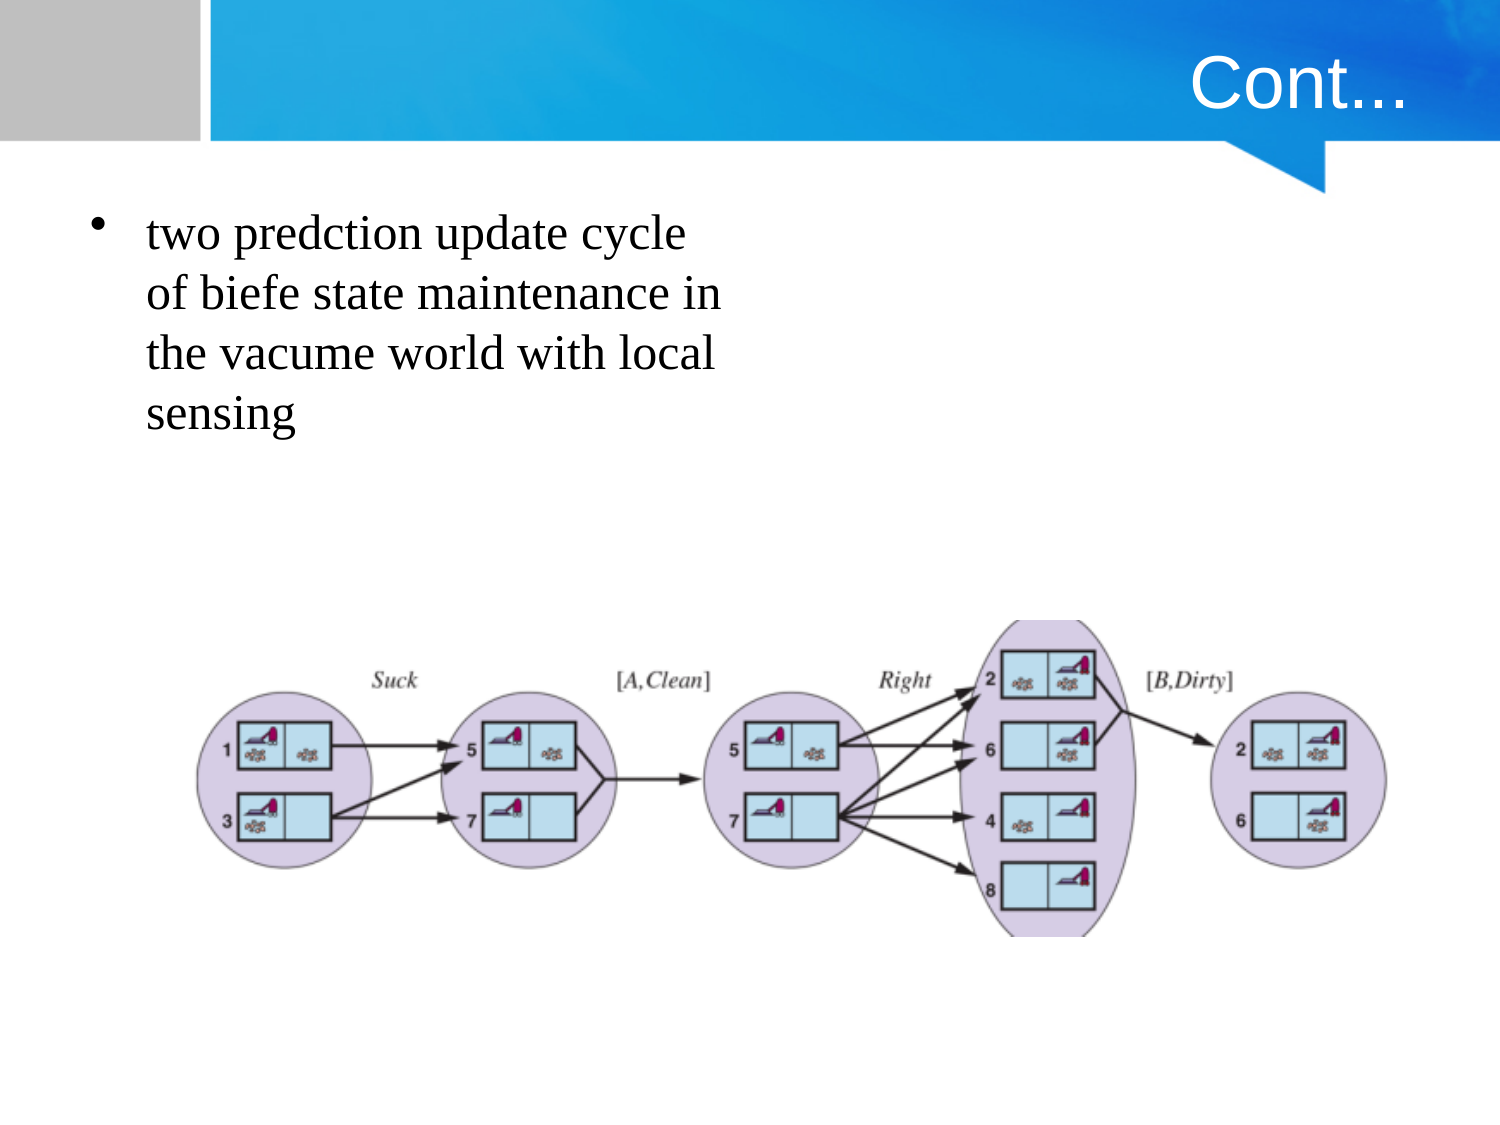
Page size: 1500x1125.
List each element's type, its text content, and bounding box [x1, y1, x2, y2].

picture [0, 0, 1500, 1125]
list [75, 620, 1415, 937]
title Cont... [74, 30, 1426, 127]
list two predction update cycle of biefe state maintenance in the vacume world with local sensing [74, 192, 738, 1006]
